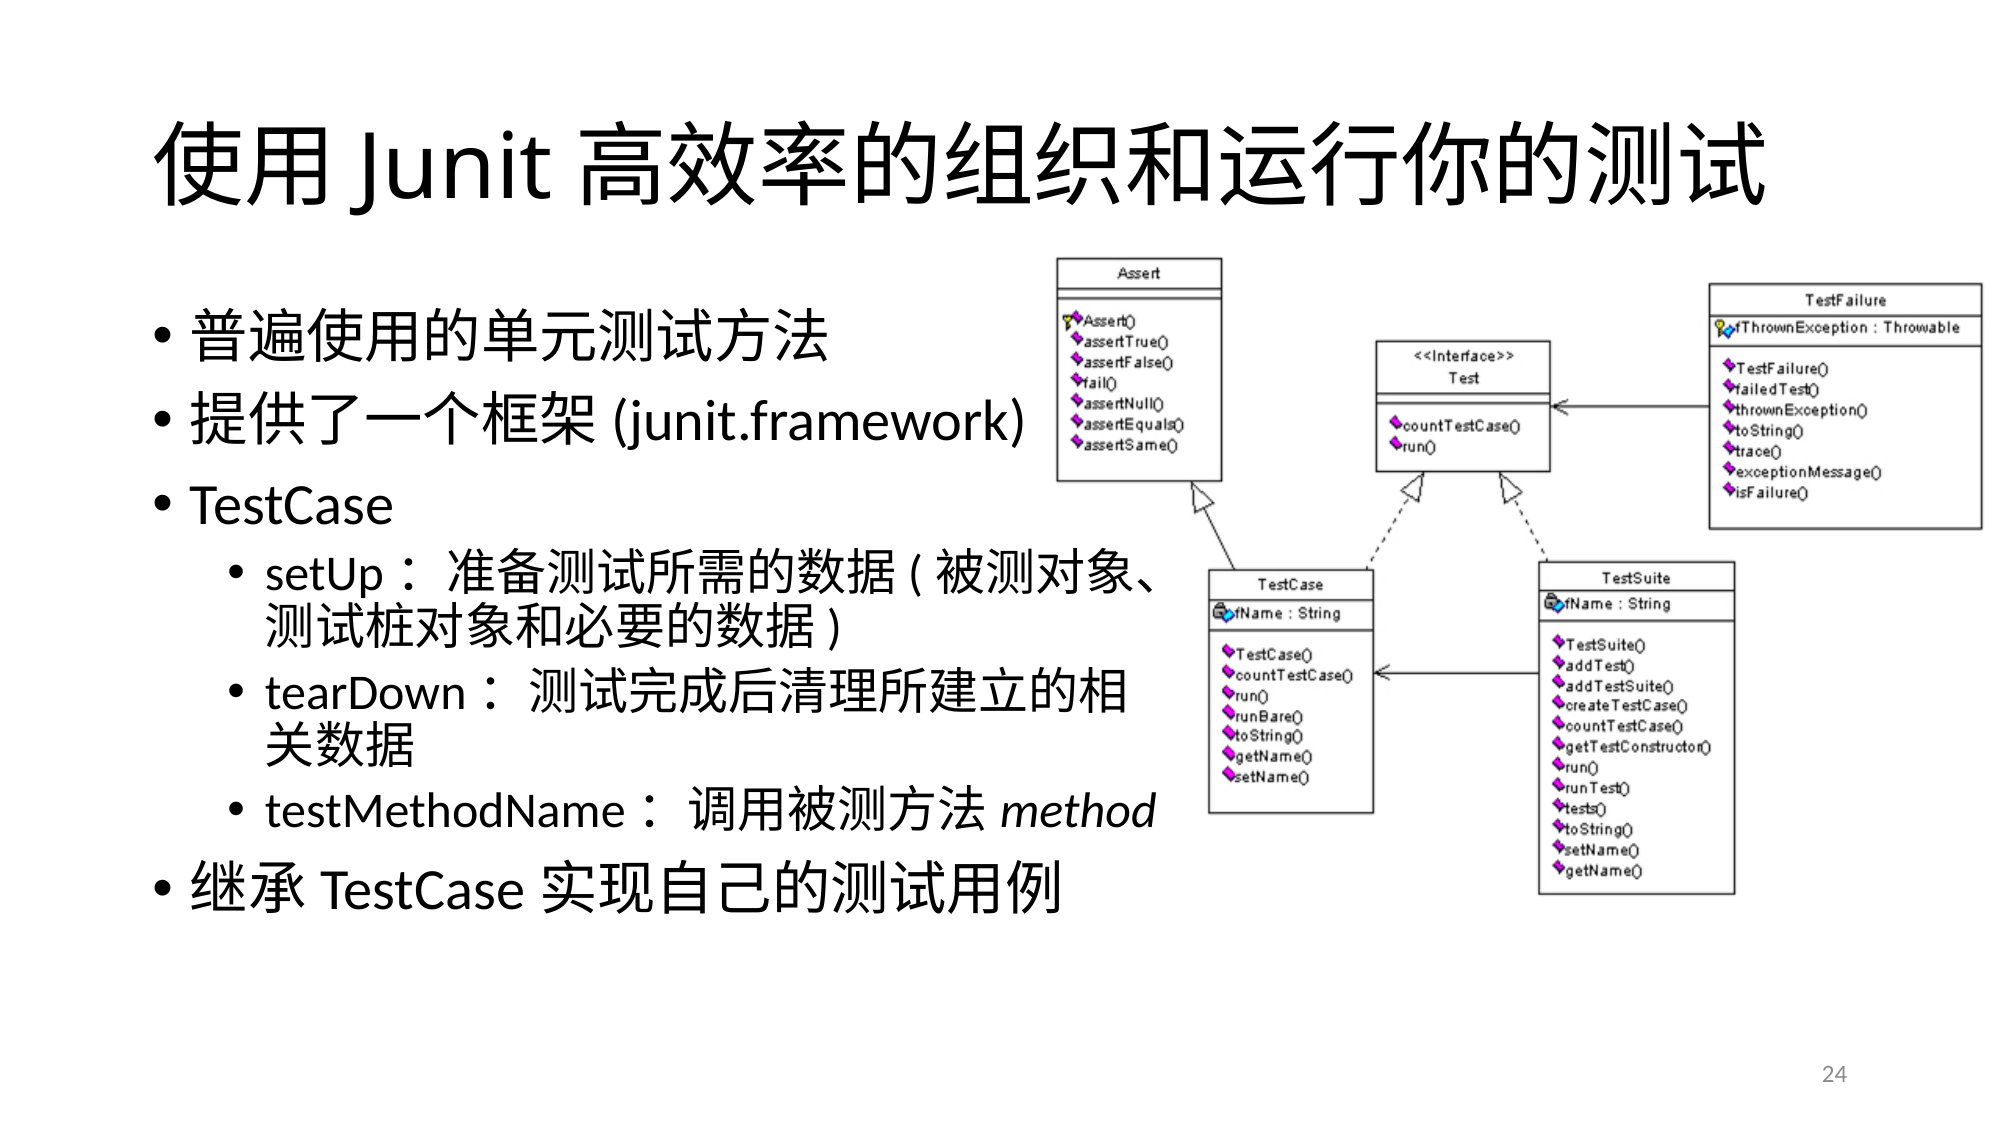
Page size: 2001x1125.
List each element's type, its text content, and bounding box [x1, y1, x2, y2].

list 普遍使用的单元测试方法 提供了一个框架(junit.framework) TestCase setUp：准备测试所需的数据(被测对象、测试桩对象和必要的数据) tearDown：测试完成后清理所建立的相关数据 testMethodName：调用被测方法method 继承TestCase实现自己的测试用例 [137, 299, 1191, 1014]
picture [1049, 255, 1989, 903]
slide_number 24 [1412, 1042, 1863, 1103]
title 使用Junit高效率的组织和运行你的测试 [137, 59, 1863, 278]
